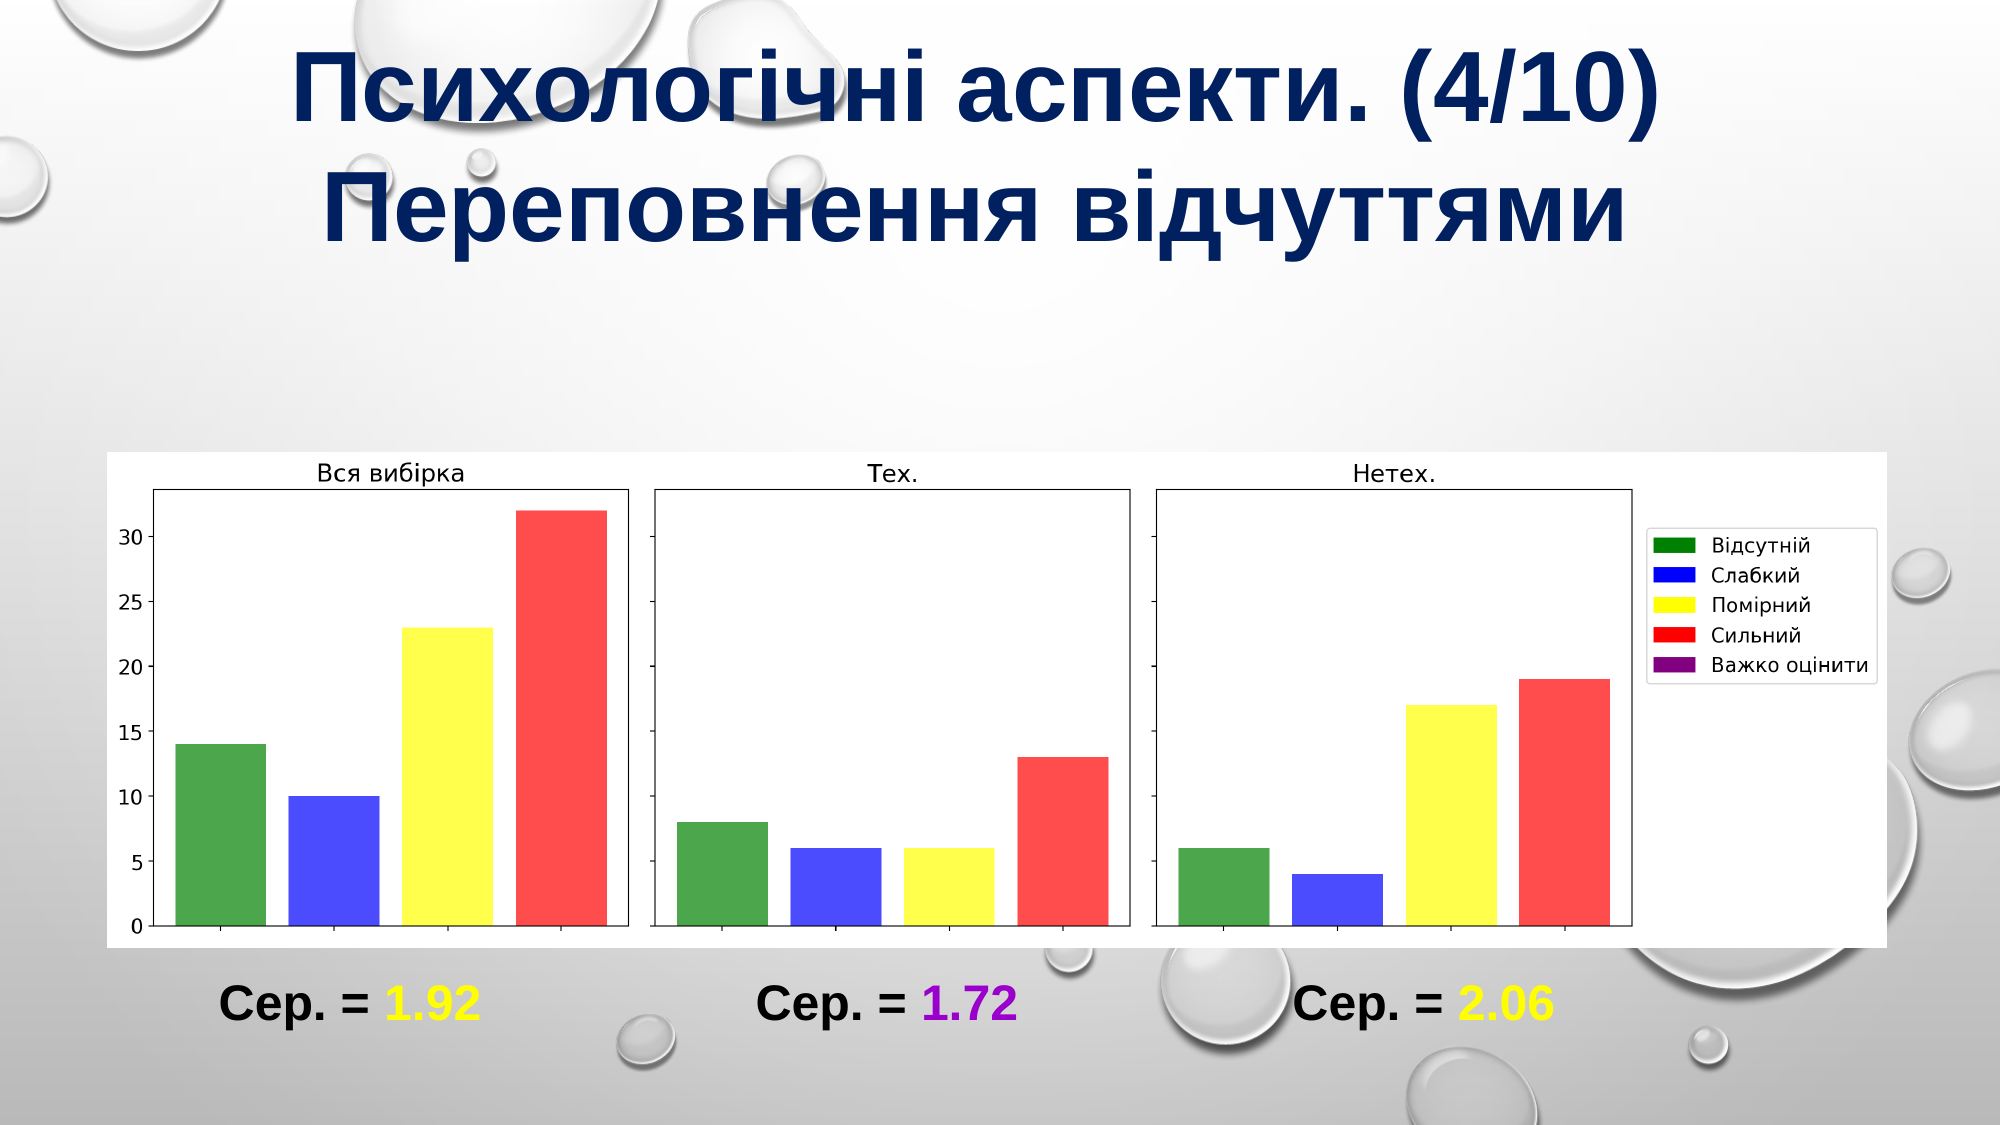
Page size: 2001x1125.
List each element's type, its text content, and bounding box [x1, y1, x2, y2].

picture [0, 0, 2000, 1125]
text_box Сер. = 2.06 [1277, 963, 1571, 1038]
text_box Сер. = 1.92 [203, 963, 497, 1038]
text_box Психологічні аспекти. (4/10) Переповнення відчуттями [29, 13, 1923, 269]
text_box Сер. = 1.72 [740, 963, 1034, 1038]
